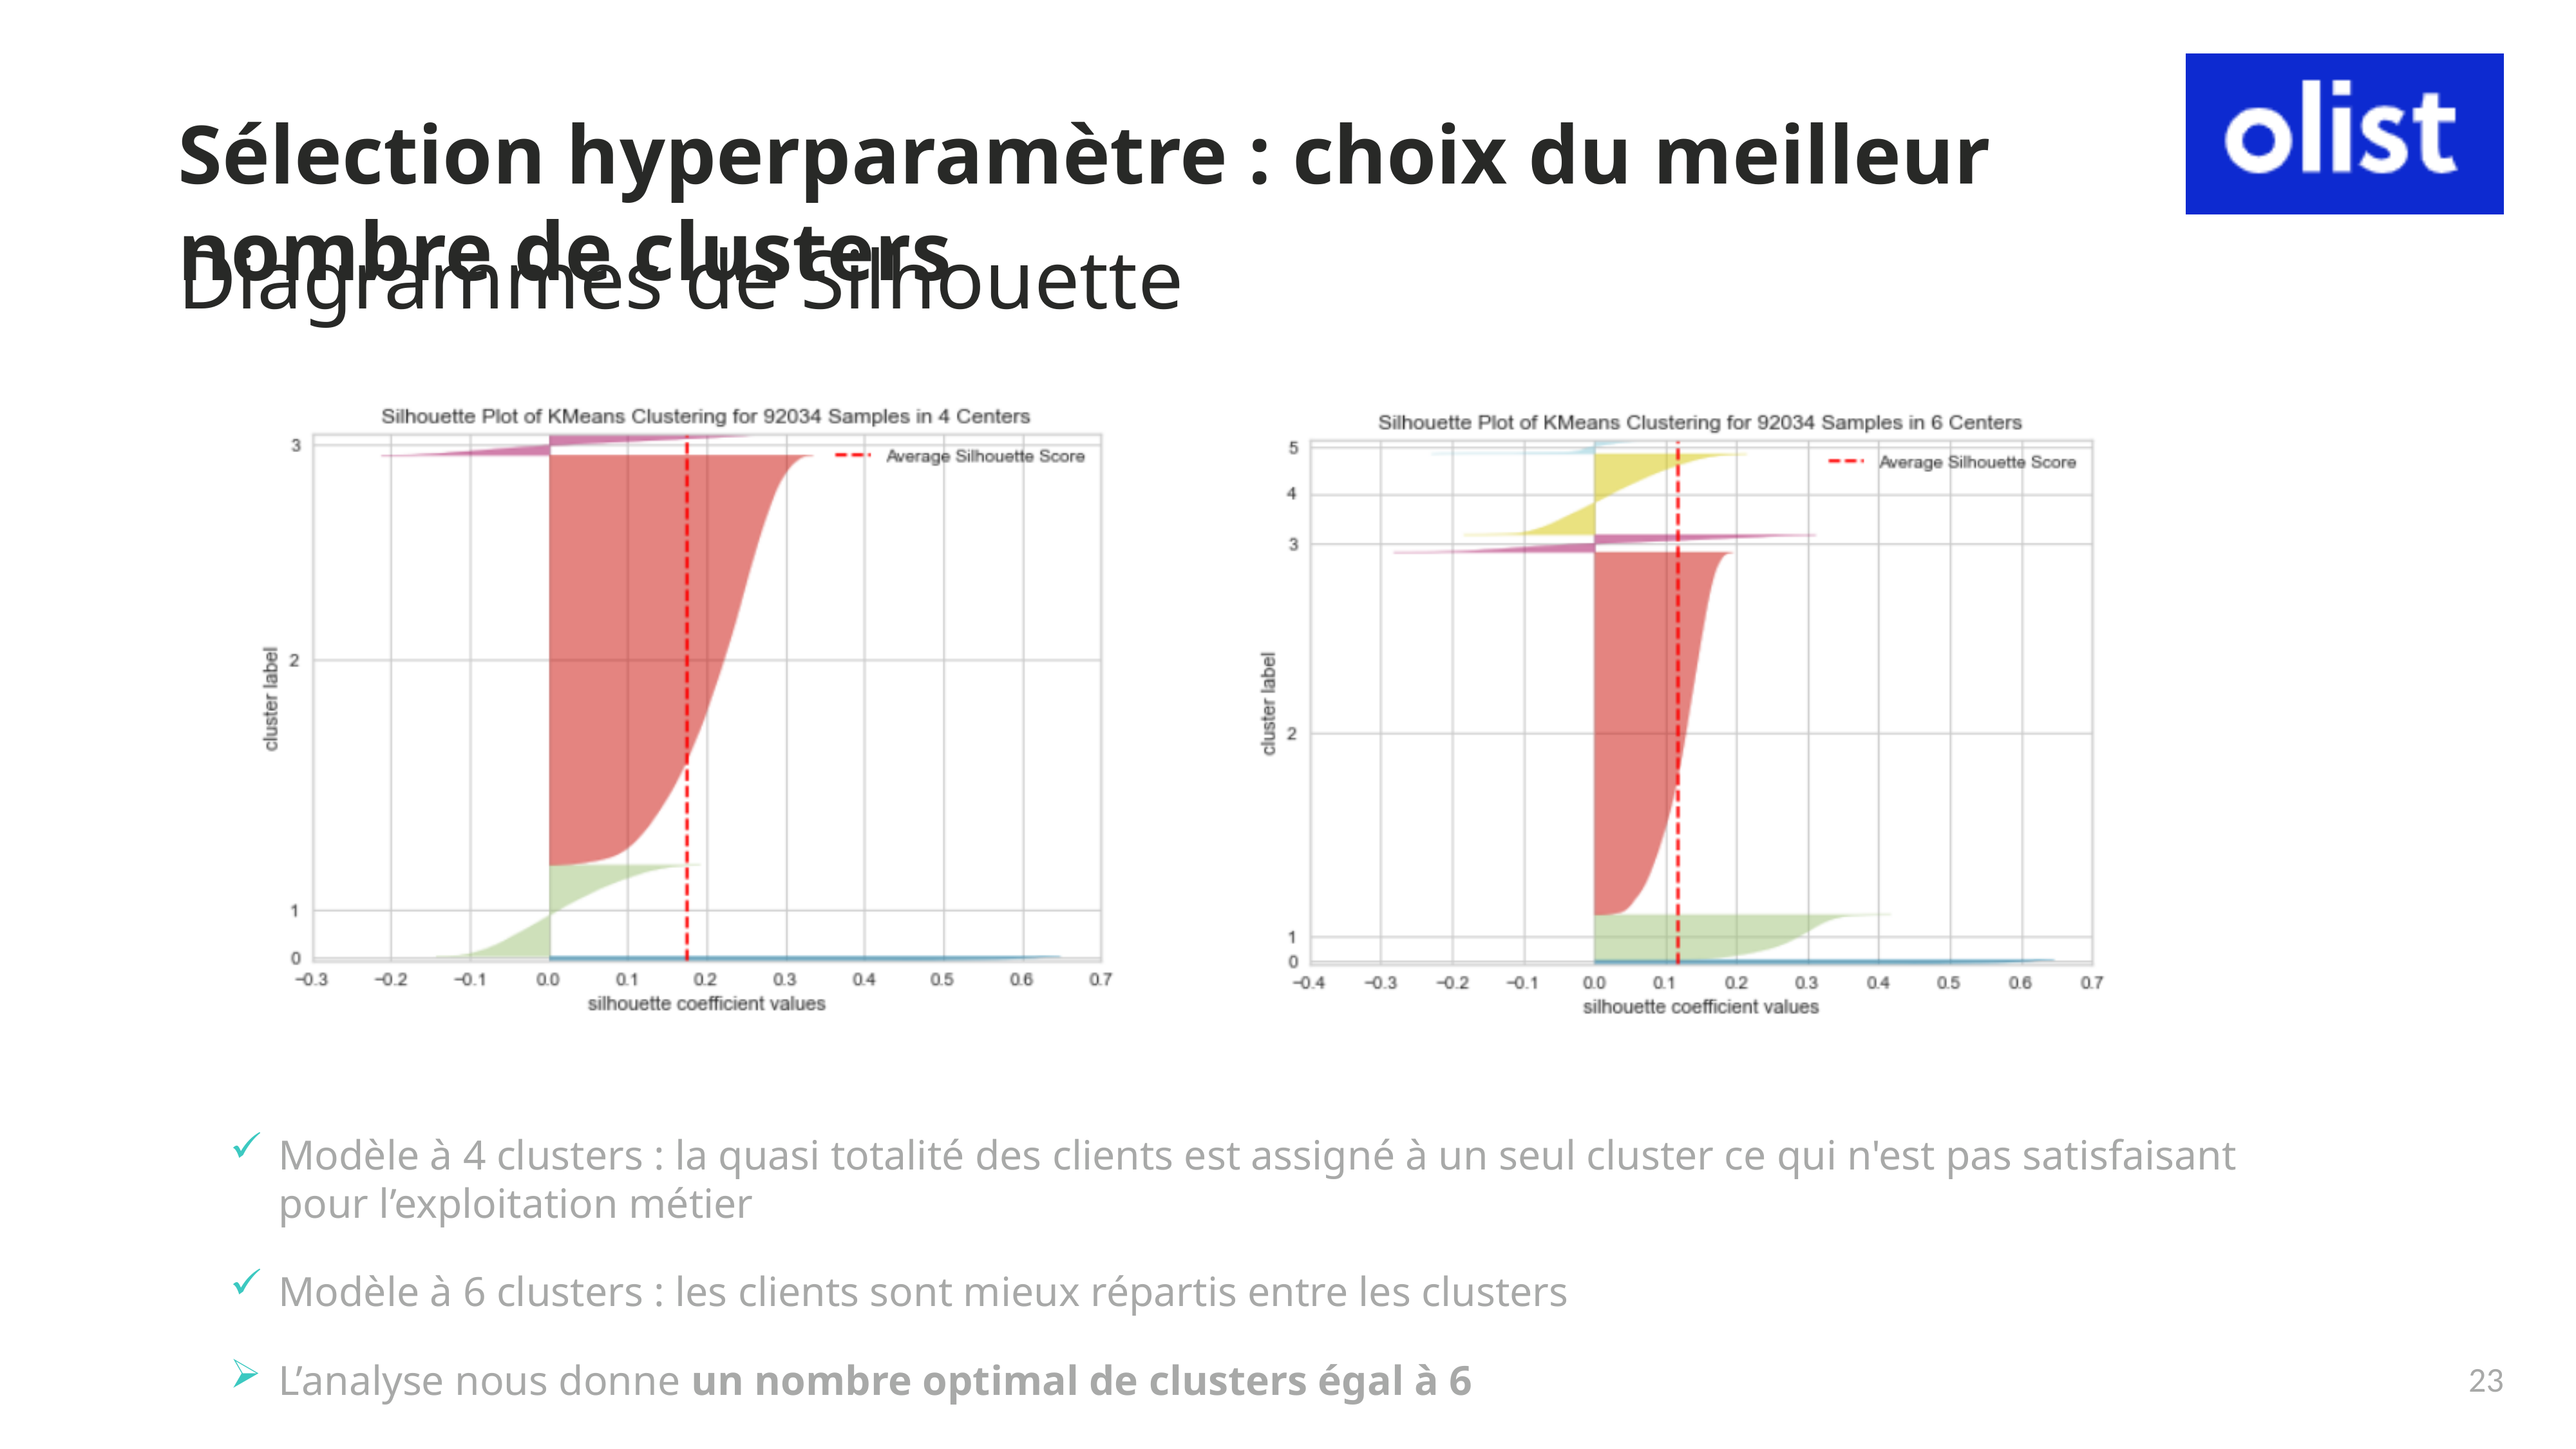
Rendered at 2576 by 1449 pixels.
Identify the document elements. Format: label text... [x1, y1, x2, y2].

picture [257, 402, 1122, 1024]
slide_number 23 [2443, 1346, 2530, 1410]
text_box Sélection hyperparamètre : choix du meilleur nombre de clusters [168, 93, 2293, 307]
picture [2186, 53, 2504, 214]
text_box Modèle à 4 clusters : la quasi totalité des clients est assigné à un seul cluster ce qui n'est pas satisfaisant pour l’exploitation métier Modèle à 6 clusters : les clients sont mieux répartis entre les clusters L’analyse nous donne un nombre optimal de clusters égal à 6 [220, 1119, 2293, 1413]
picture [1253, 402, 2114, 1024]
text_box Diagrammes de Silhouette [168, 218, 2113, 335]
